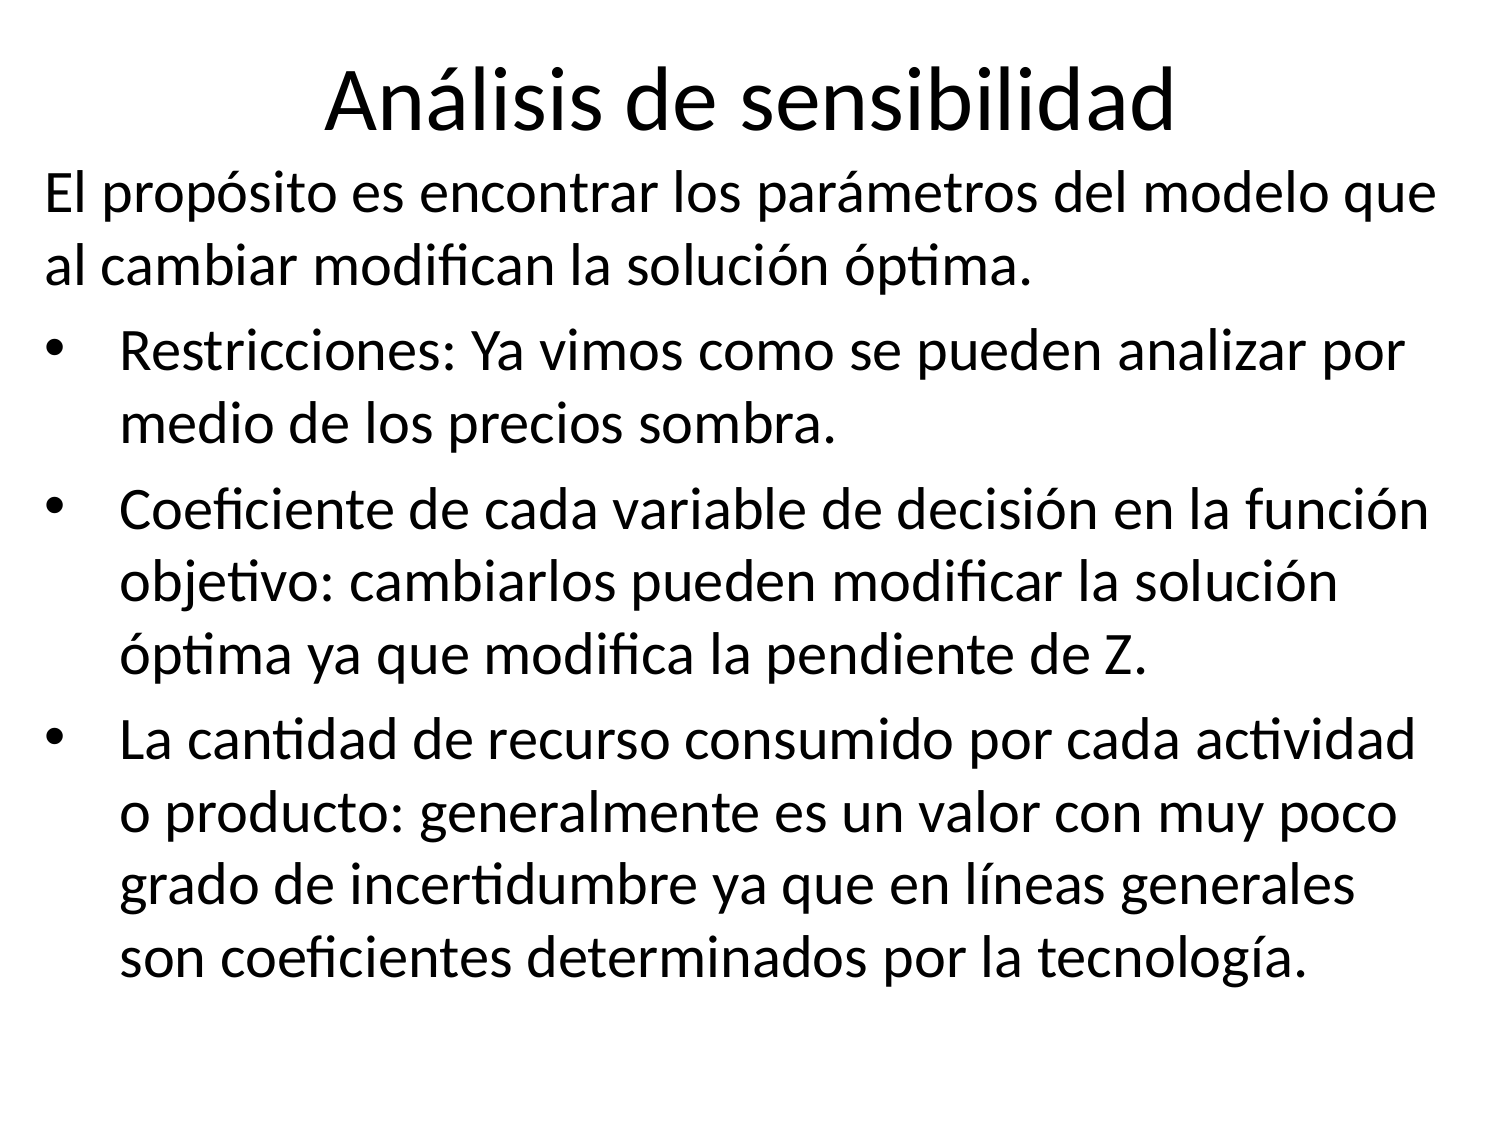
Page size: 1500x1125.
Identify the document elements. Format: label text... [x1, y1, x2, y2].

title Análisis de sensibilidad [76, 0, 1427, 137]
list El propósito es encontrar los parámetros del modelo que al cambiar modifican la solución óptima. Restricciones: Ya vimos como se pueden analizar por medio de los precios sombra. Coeficiente de cada variable de decisión en la función objetivo: cambiarlos pueden modificar la solución óptima ya que modifica la pendiente de Z. La cantidad de recurso consumido por cada actividad o producto: generalmente es un valor con muy poco grado de incertidumbre ya que en líneas generales son coeficientes determinados por la tecnología. [29, 137, 1471, 1005]
